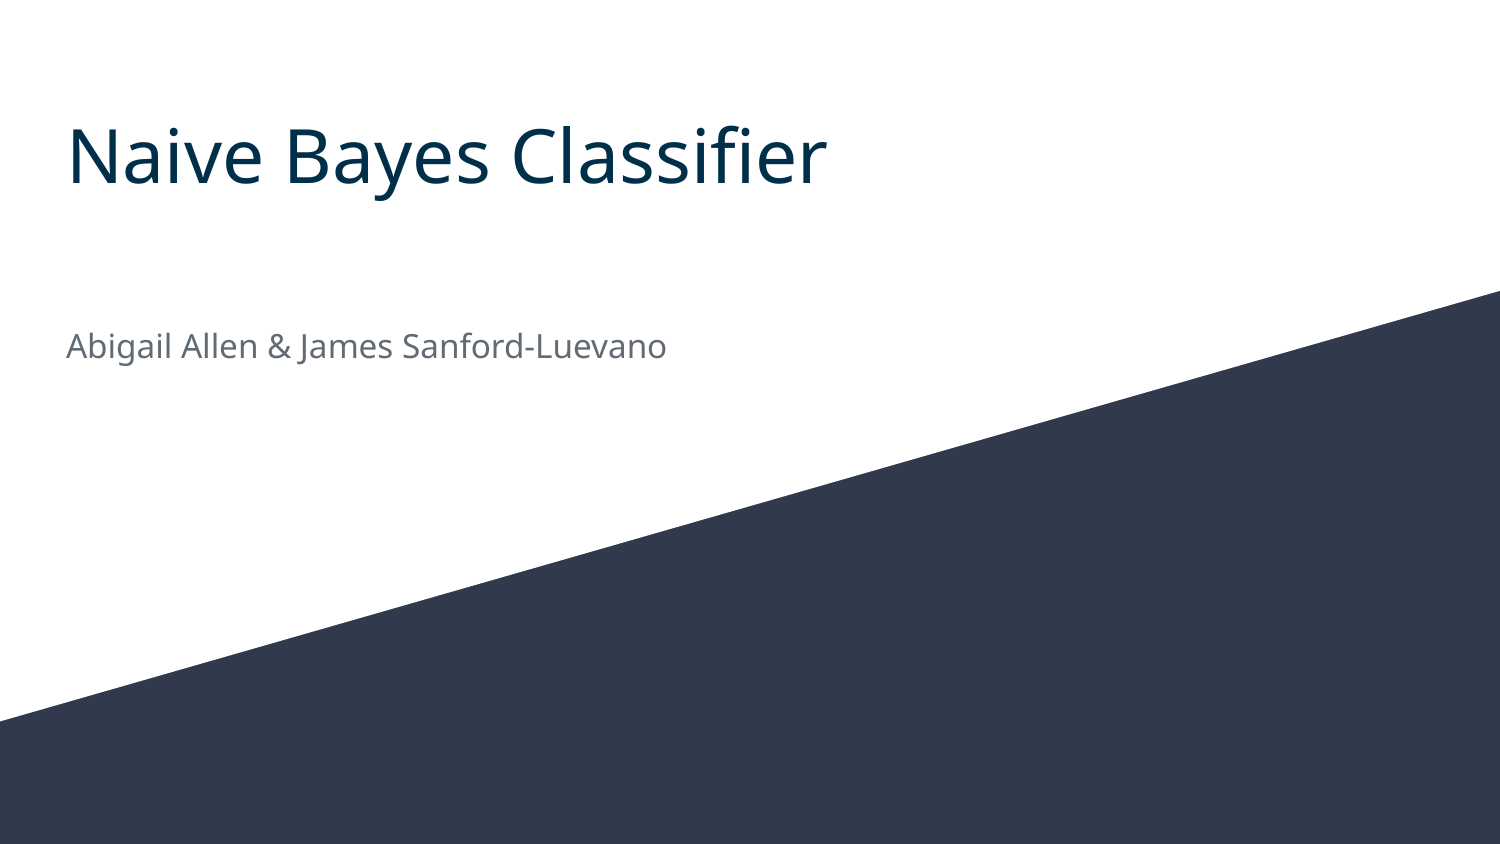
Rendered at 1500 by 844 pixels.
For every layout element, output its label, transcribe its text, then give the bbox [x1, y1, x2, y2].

subtitle Abigail Allen & James Sanford-Luevano [51, 308, 748, 430]
title Naive Bayes Classifier [51, 88, 1449, 299]
